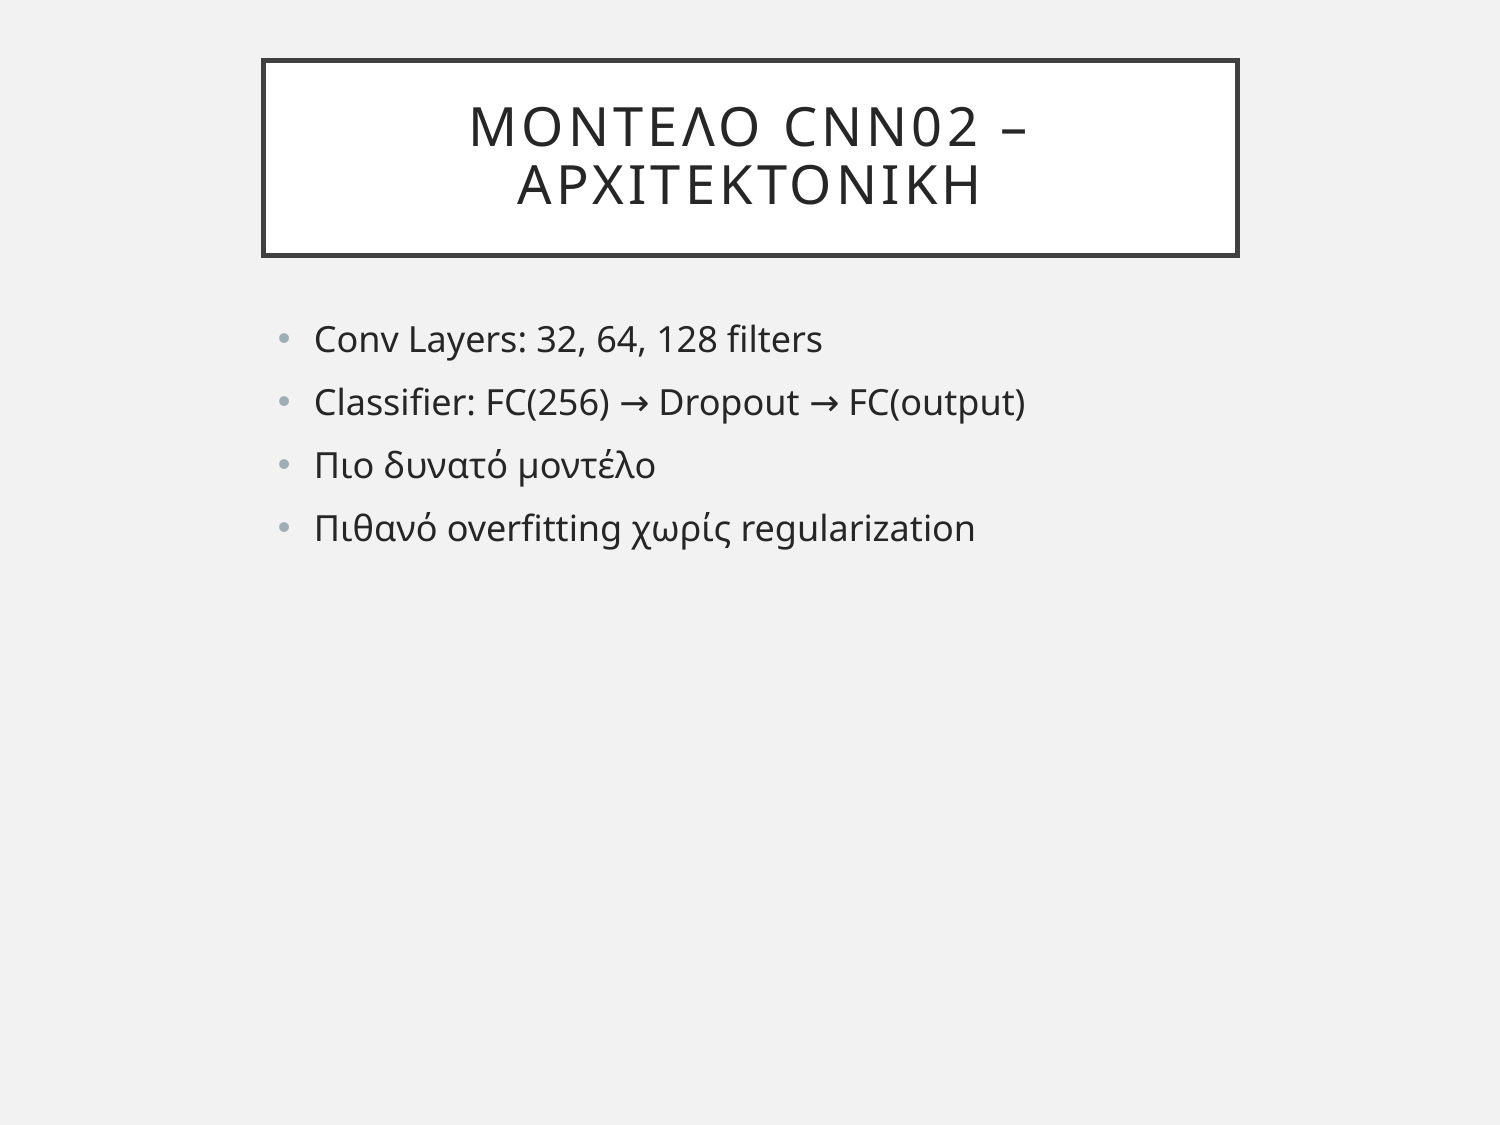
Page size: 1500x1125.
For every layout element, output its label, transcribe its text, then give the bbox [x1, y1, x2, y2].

title Μοντελο CNN02 – Αρχιτεκτονικη [261, 58, 1240, 258]
list Conv Layers: 32, 64, 128 filters Classifier: FC(256) → Dropout → FC(output) Πιο δυνατό μοντέλο Πιθανό overfitting χωρίς regularization [262, 308, 1237, 557]
